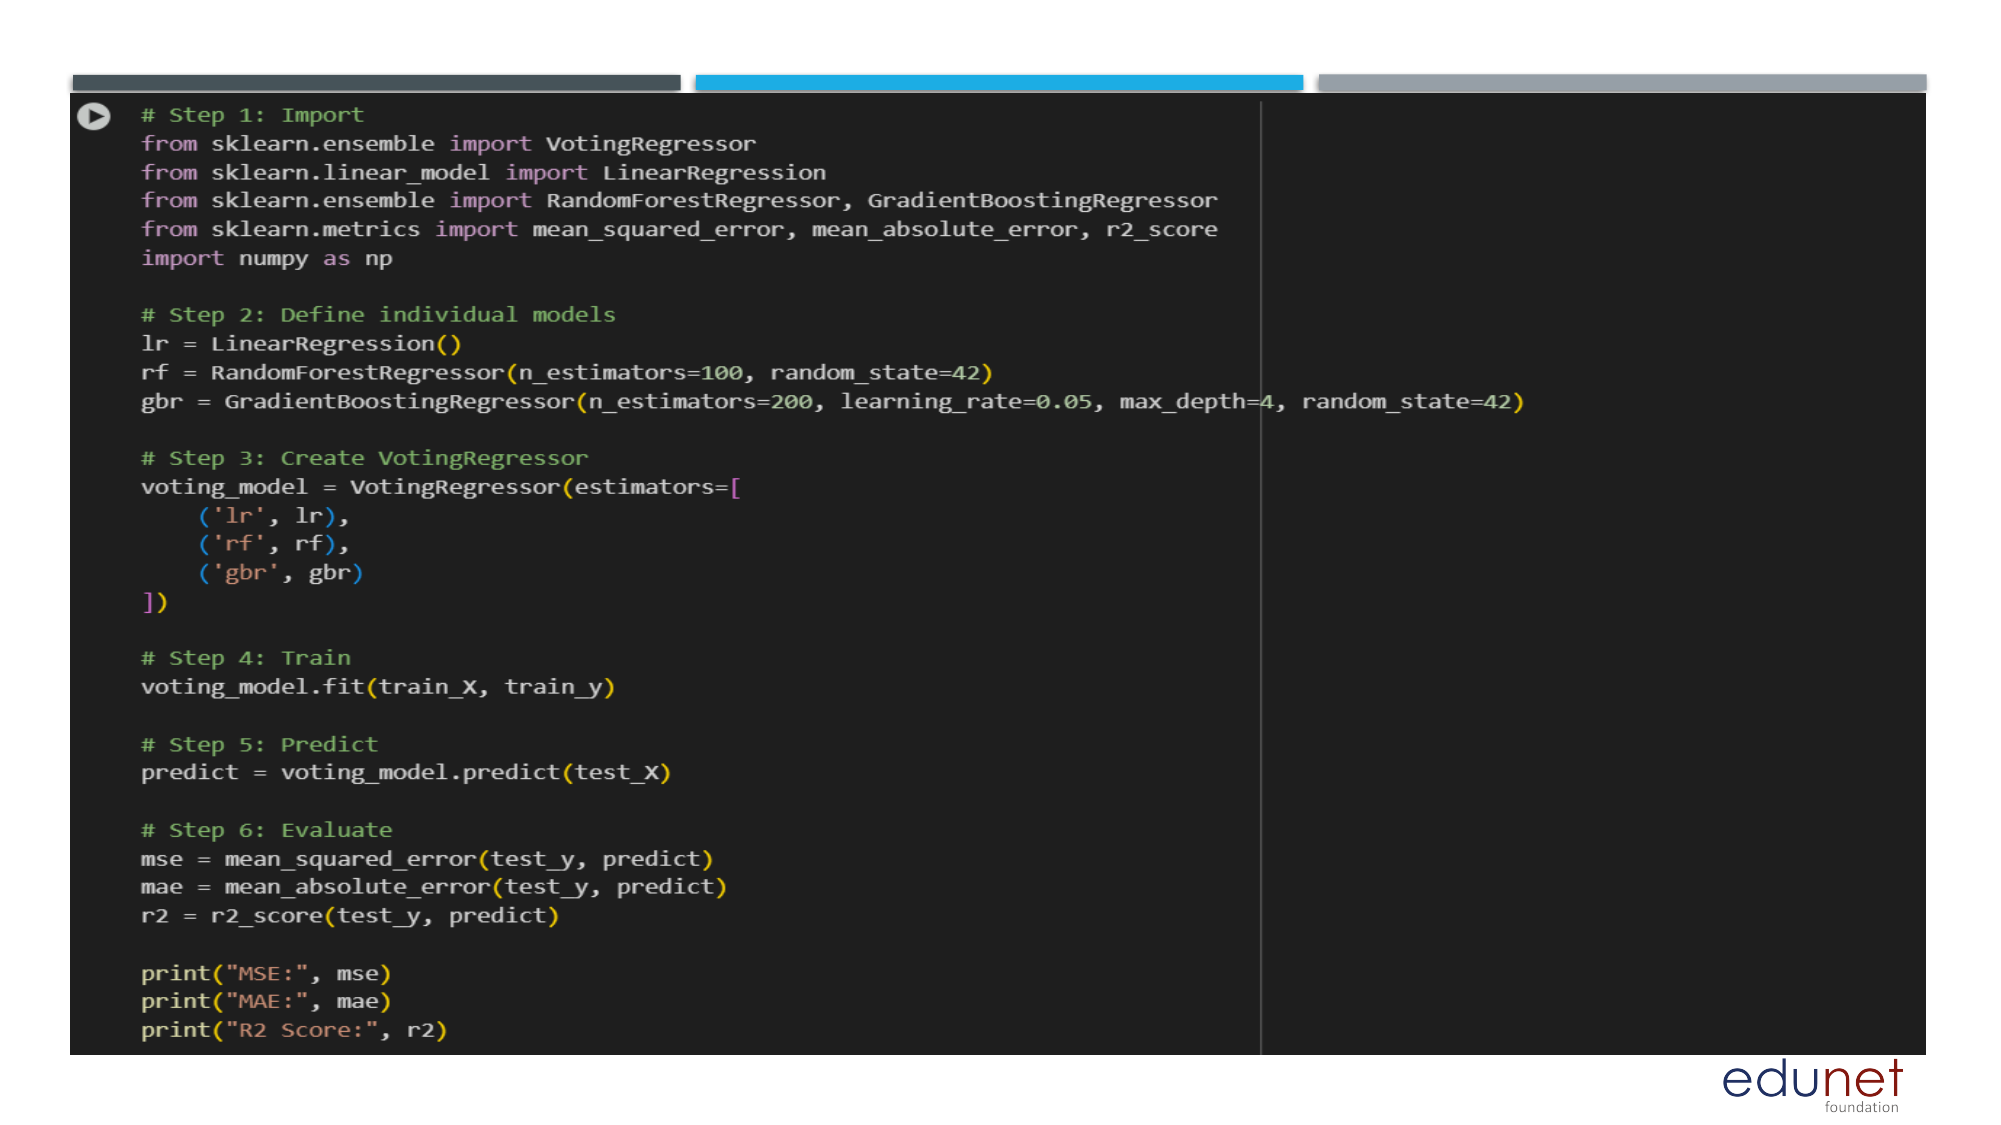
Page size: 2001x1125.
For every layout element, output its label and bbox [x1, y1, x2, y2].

picture [1719, 1056, 1905, 1116]
picture [69, 93, 1926, 1055]
